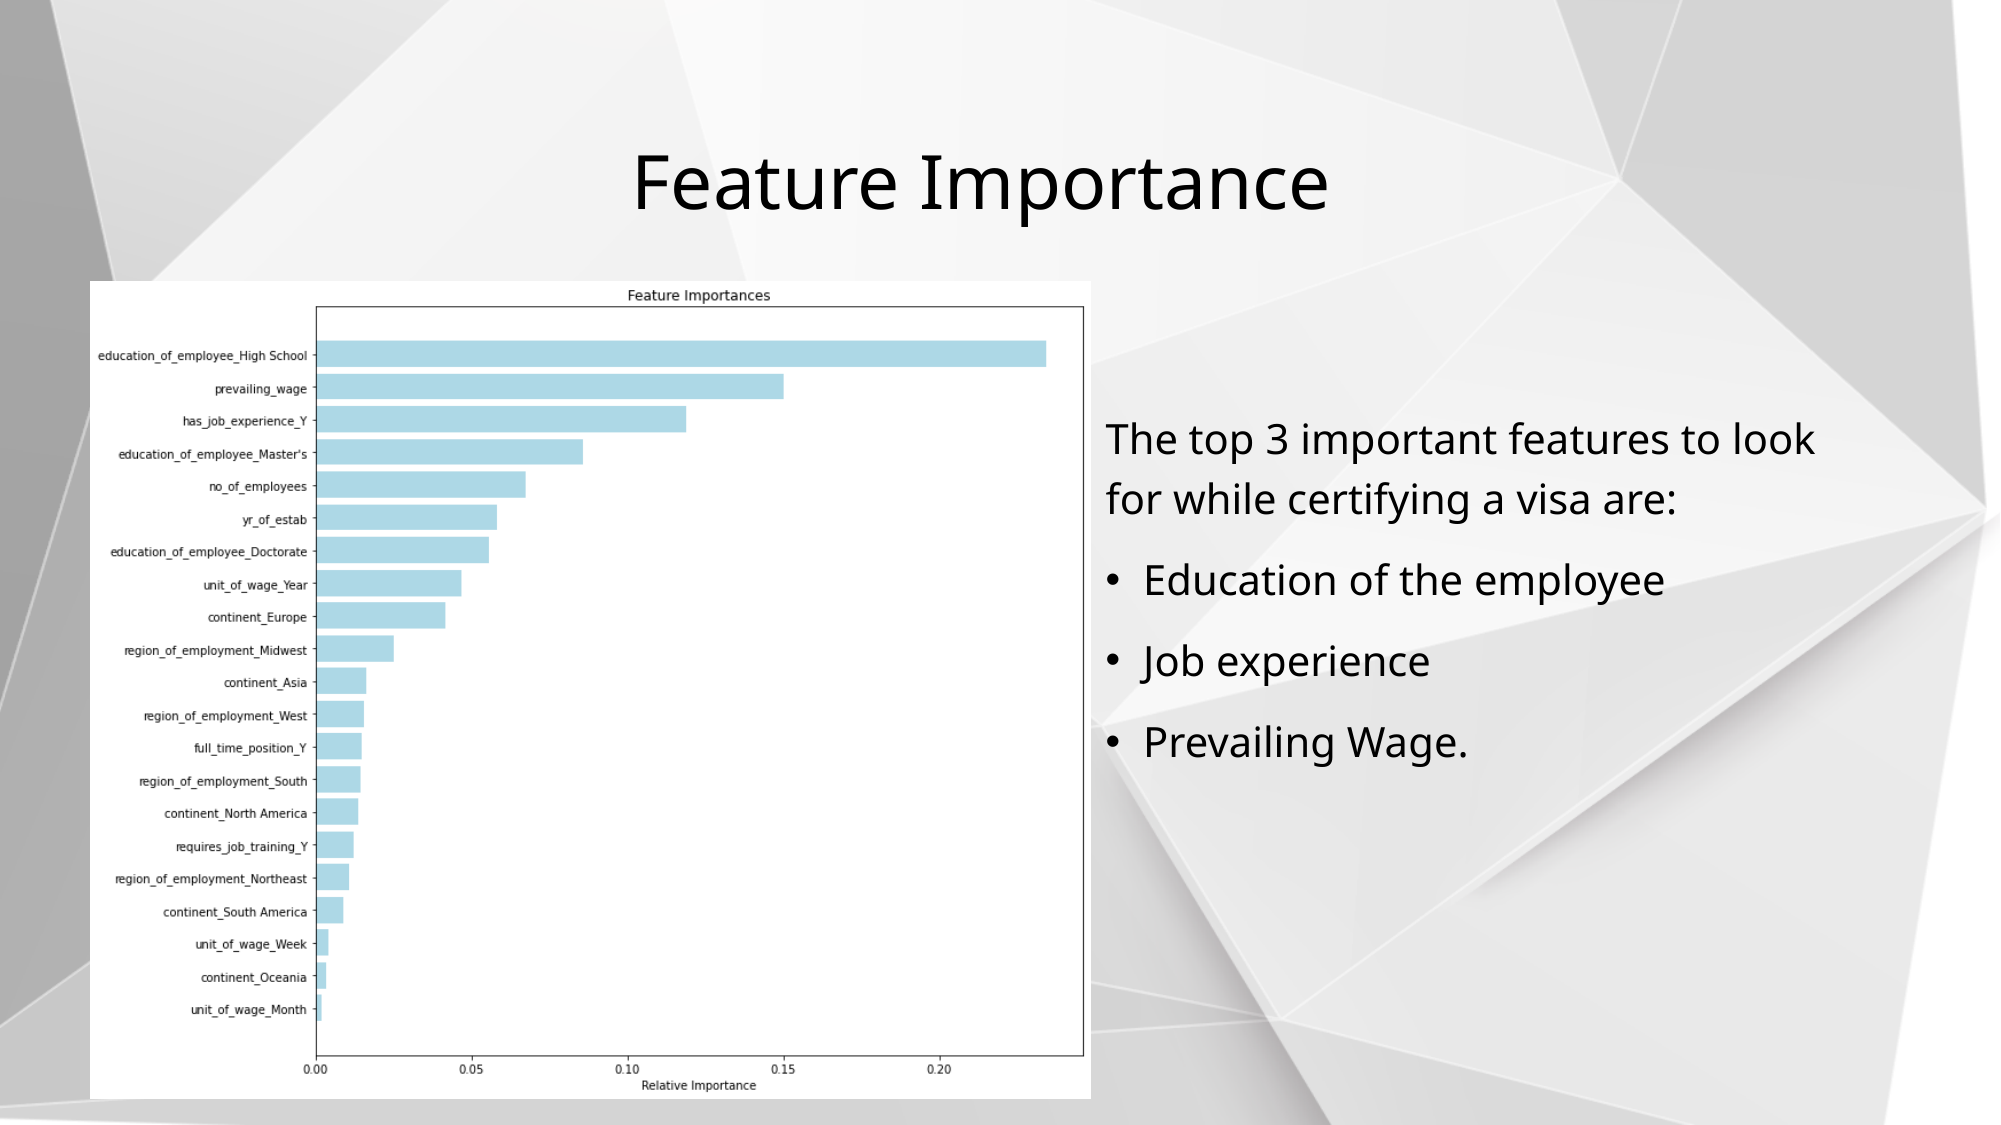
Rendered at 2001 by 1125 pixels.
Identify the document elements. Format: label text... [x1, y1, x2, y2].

picture [0, 0, 2001, 1125]
title Feature Importance [131, 54, 1832, 317]
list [90, 281, 1091, 1099]
text_box The top 3 important features to look for while certifying a visa are: Education of the employee Job experience Prevailing Wage. [1095, 395, 1898, 859]
